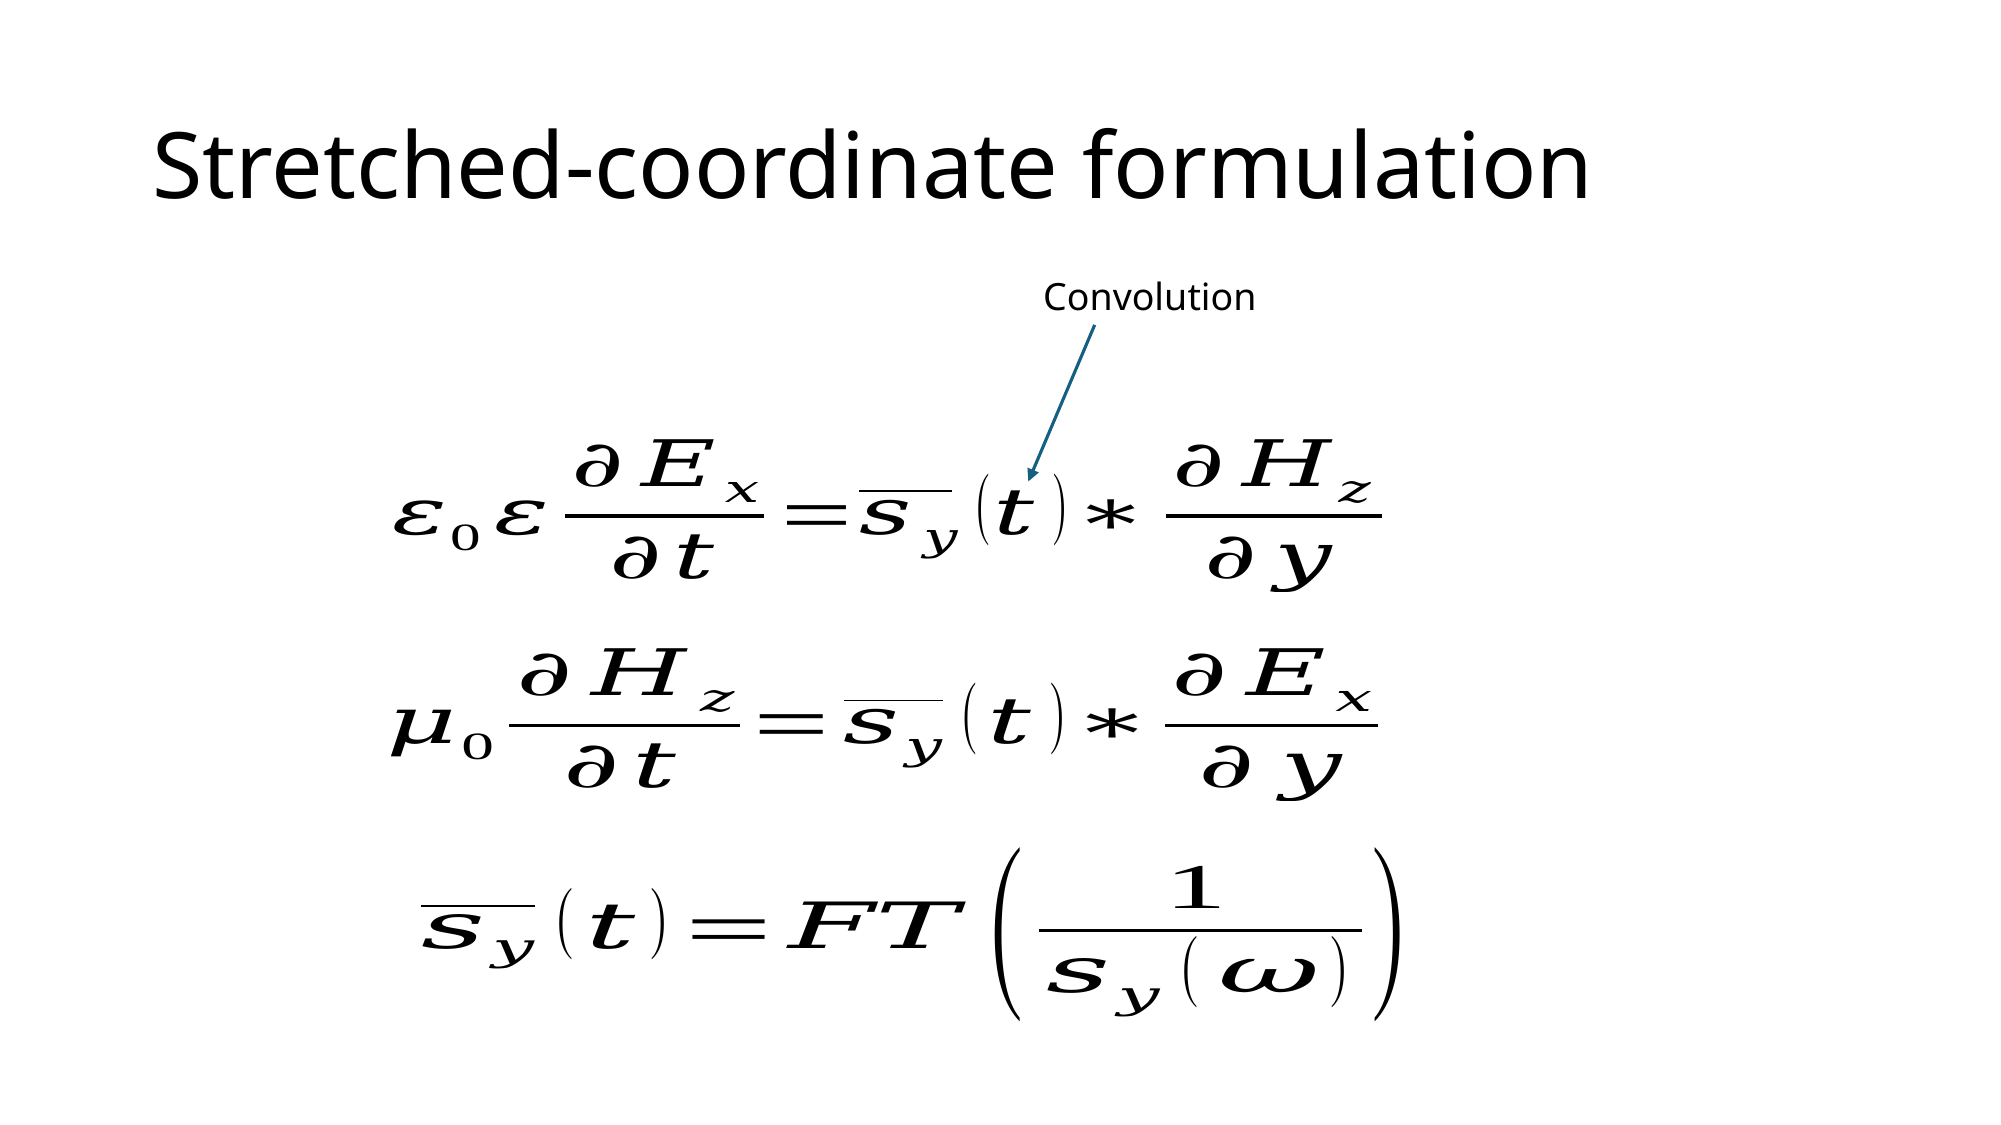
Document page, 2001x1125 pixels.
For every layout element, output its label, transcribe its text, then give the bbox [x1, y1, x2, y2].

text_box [1027, 324, 1096, 482]
title Stretched-coordinate formulation [137, 59, 1863, 278]
text_box Convolution [1028, 266, 1284, 326]
